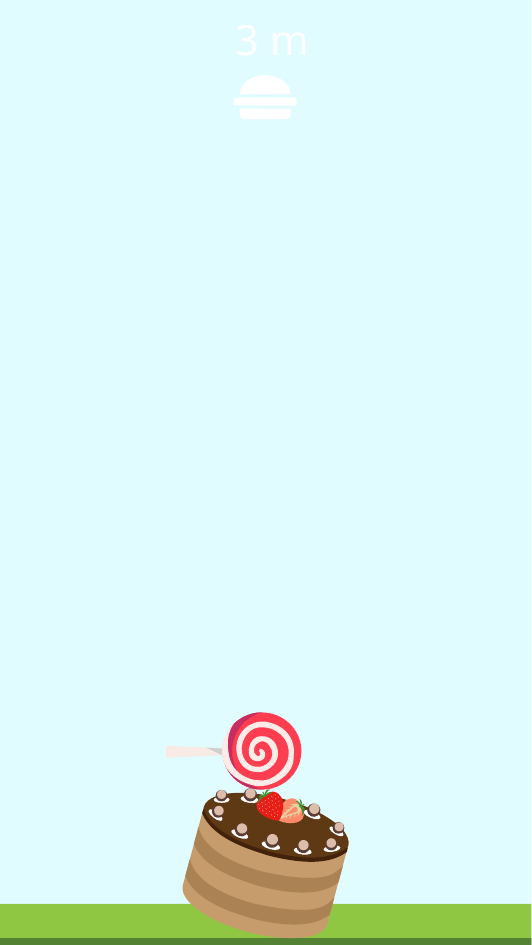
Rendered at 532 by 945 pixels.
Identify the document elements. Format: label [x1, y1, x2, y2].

text_box [195, 683, 273, 819]
text_box [92, 0, 452, 120]
text_box [191, 790, 342, 935]
text_box [0, 0, 532, 903]
text_box [0, 903, 532, 945]
